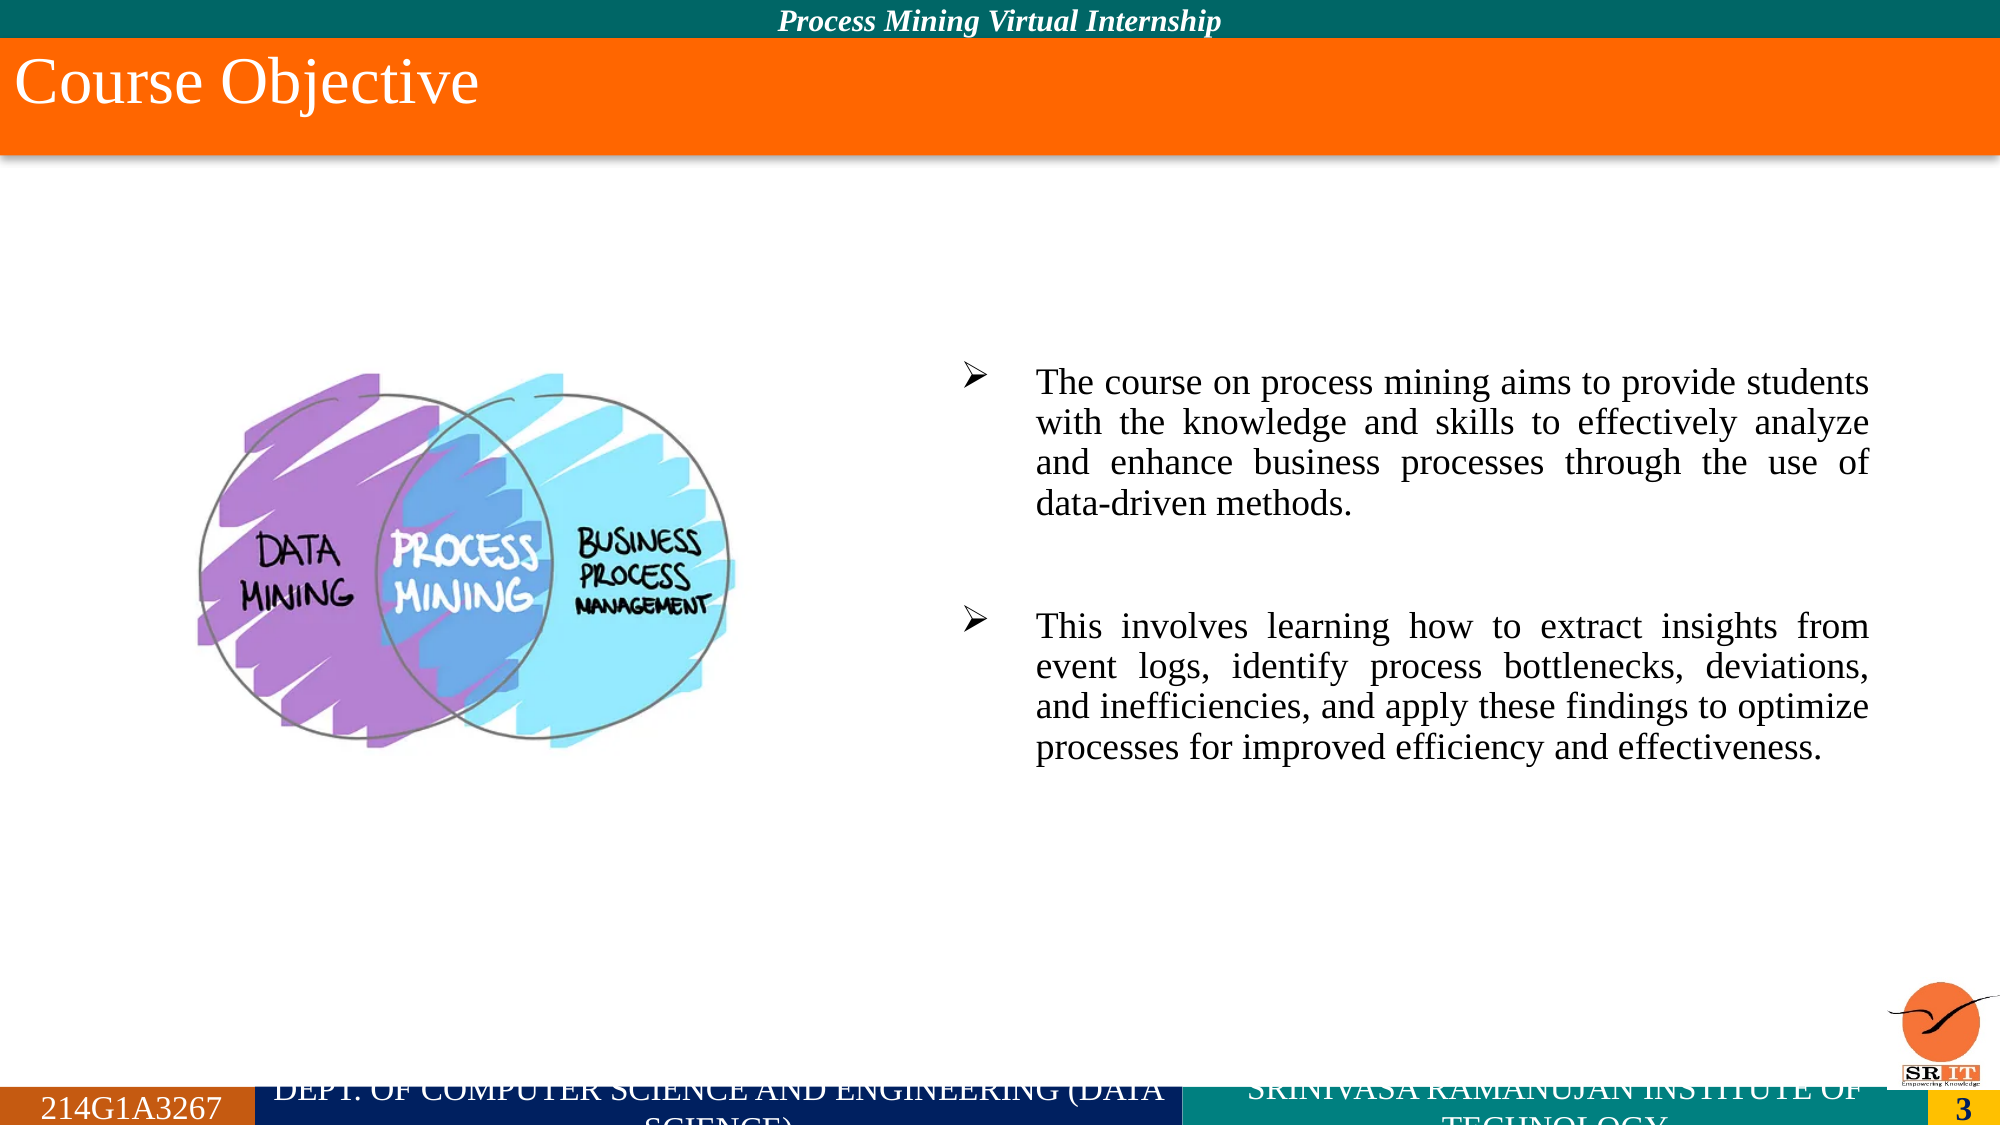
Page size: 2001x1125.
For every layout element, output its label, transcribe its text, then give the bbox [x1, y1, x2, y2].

picture [1887, 977, 2000, 1090]
picture [35, 303, 884, 822]
list The course on process mining aims to provide students with the knowledge and skills to effectively analyze and enhance business processes through the use of data-driven methods. This involves learning how to extract insights from event logs, identify process bottlenecks, deviations, and inefficiencies, and apply these findings to optimize processes for improved efficiency and effectiveness. [945, 227, 1886, 1065]
title Course Objective [0, 38, 2000, 156]
